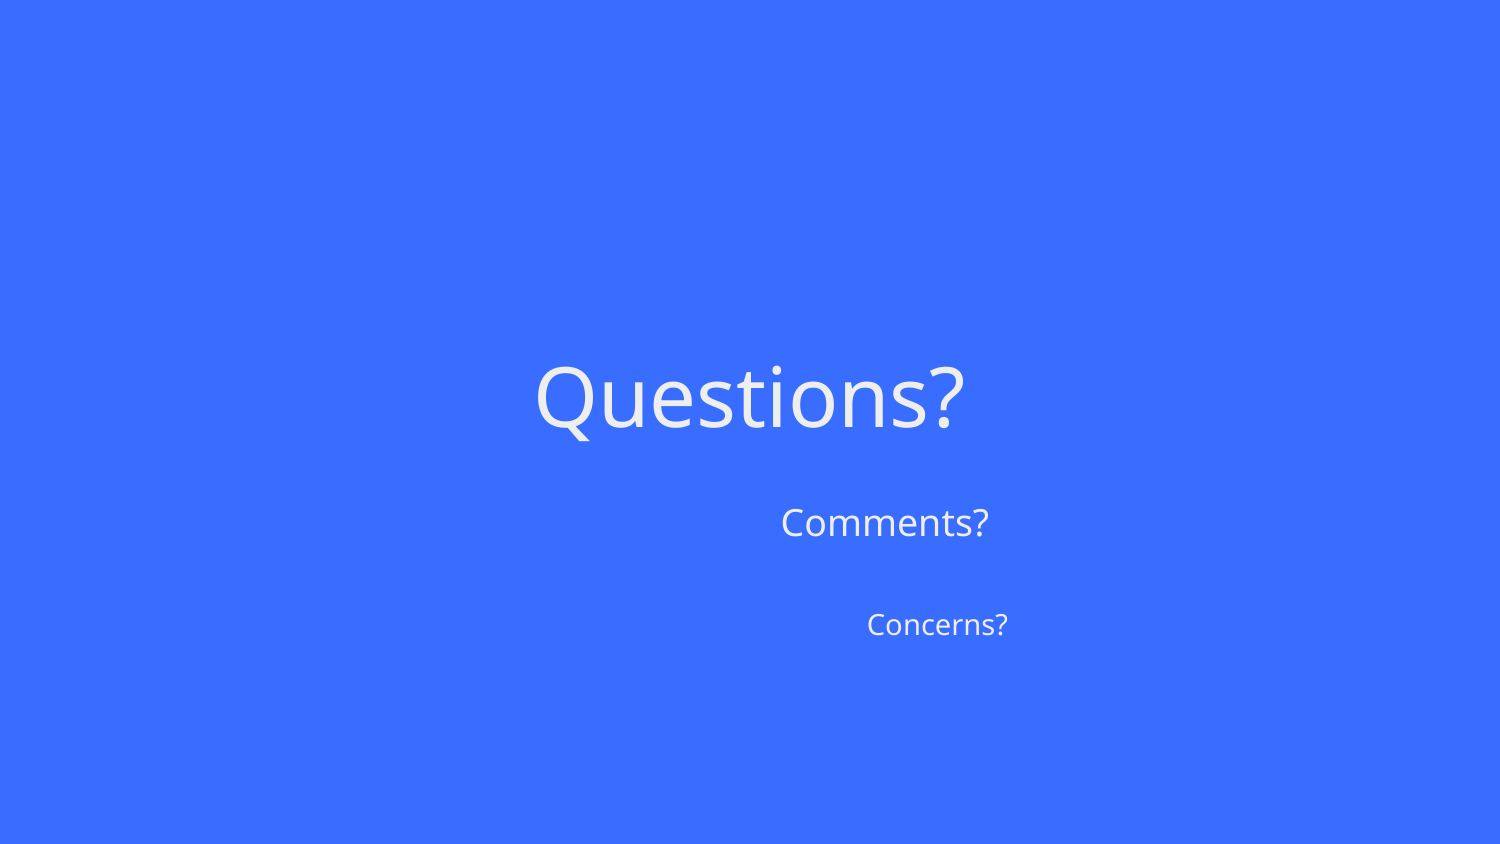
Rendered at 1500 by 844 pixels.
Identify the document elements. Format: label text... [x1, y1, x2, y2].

text_box Comments? [765, 483, 1014, 566]
title Questions? [51, 328, 1449, 459]
text_box Concerns? [851, 590, 1028, 663]
